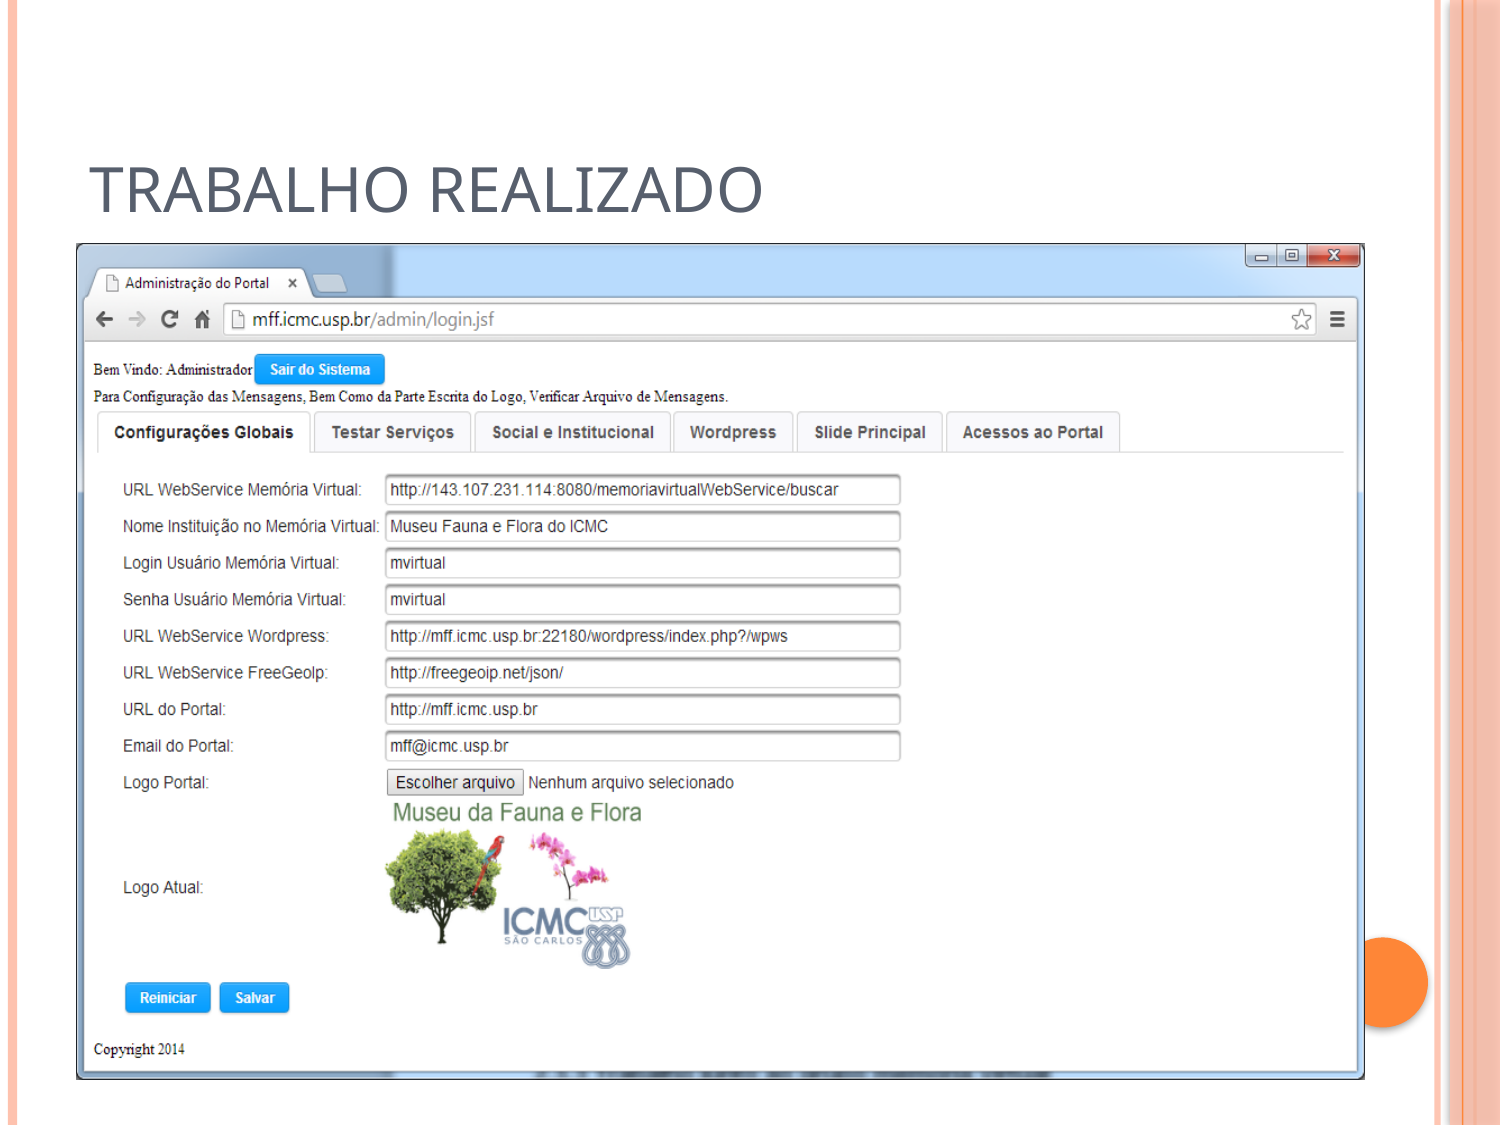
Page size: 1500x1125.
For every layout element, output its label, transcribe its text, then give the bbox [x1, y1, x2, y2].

title Trabalho realizado [75, 45, 1300, 233]
picture [76, 242, 1365, 1080]
